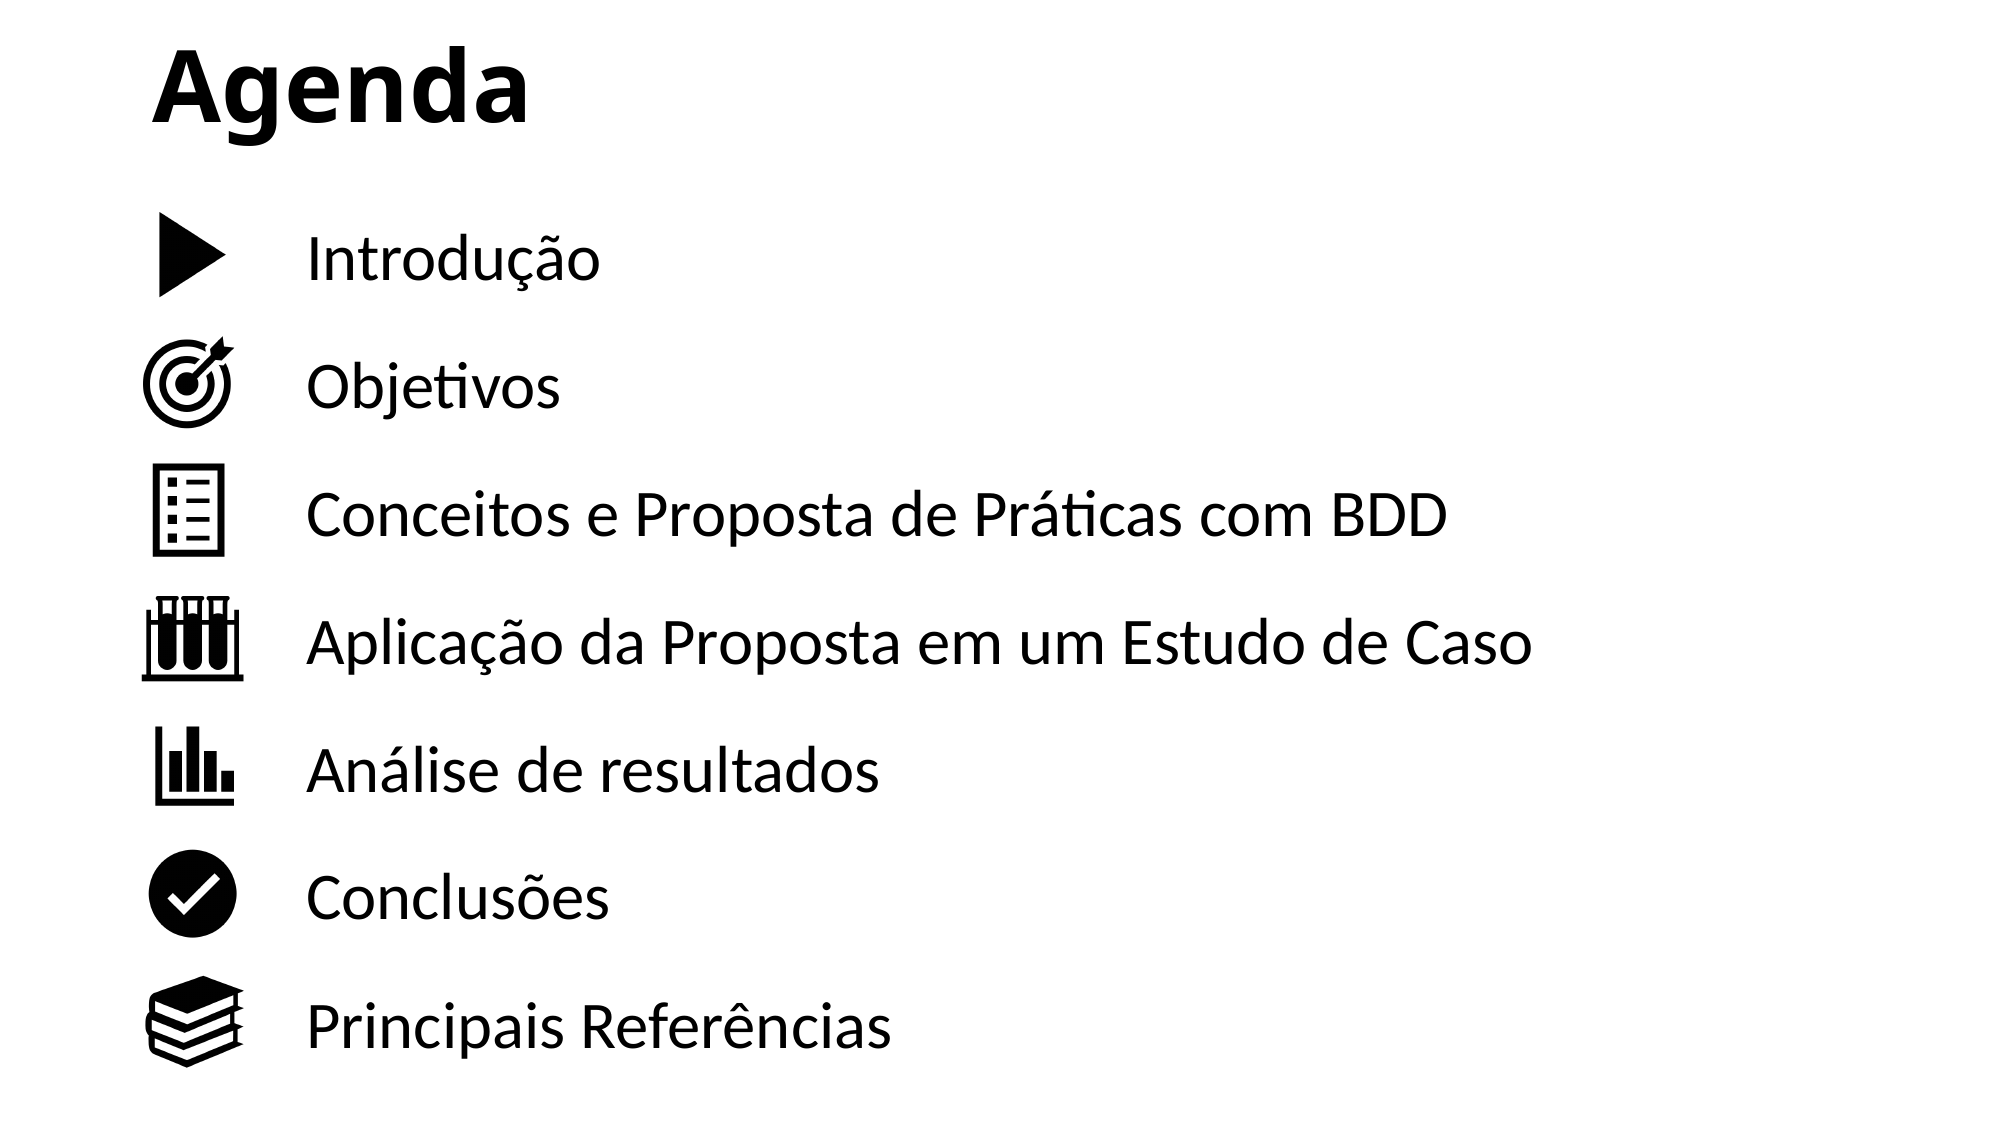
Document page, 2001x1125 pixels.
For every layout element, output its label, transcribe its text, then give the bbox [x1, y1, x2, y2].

picture [137, 838, 248, 949]
text_box Aplicação da Proposta em um Estudo de Caso [291, 590, 1677, 685]
picture [139, 966, 250, 1077]
title Agenda [137, 0, 1863, 200]
text_box Conclusões [291, 845, 1677, 941]
picture [139, 710, 250, 822]
text_box Conceitos e Proposta de Práticas com BDD [291, 462, 1657, 557]
text_box Análise de resultados [291, 717, 1677, 813]
text_box Principais Referências [291, 974, 1677, 1069]
picture [137, 583, 248, 694]
picture [133, 454, 244, 566]
picture [133, 326, 244, 438]
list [137, 198, 248, 310]
text_box Introdução [291, 206, 1292, 301]
text_box Objetivos [291, 334, 1292, 429]
